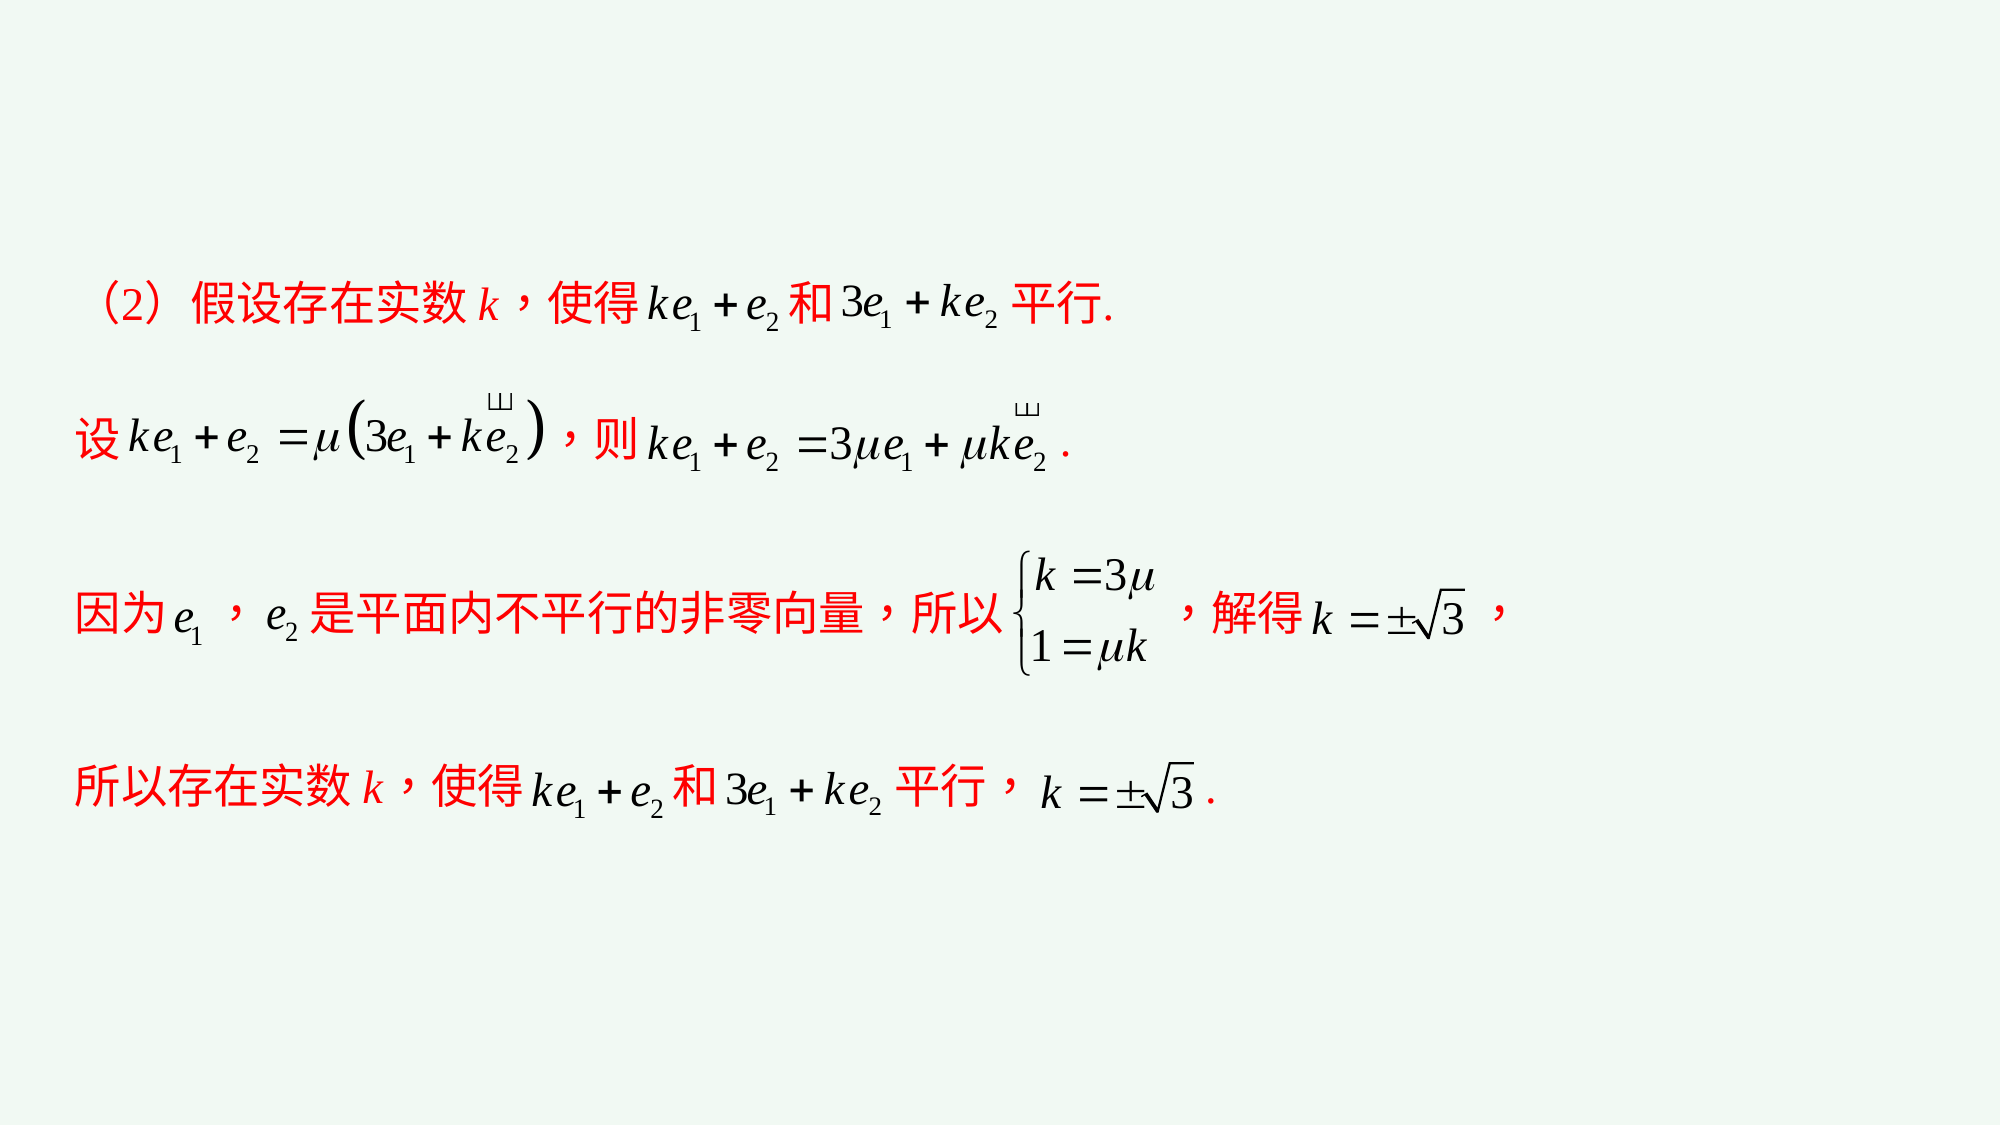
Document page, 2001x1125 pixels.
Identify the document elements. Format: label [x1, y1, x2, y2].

text_box [74, 233, 1907, 930]
